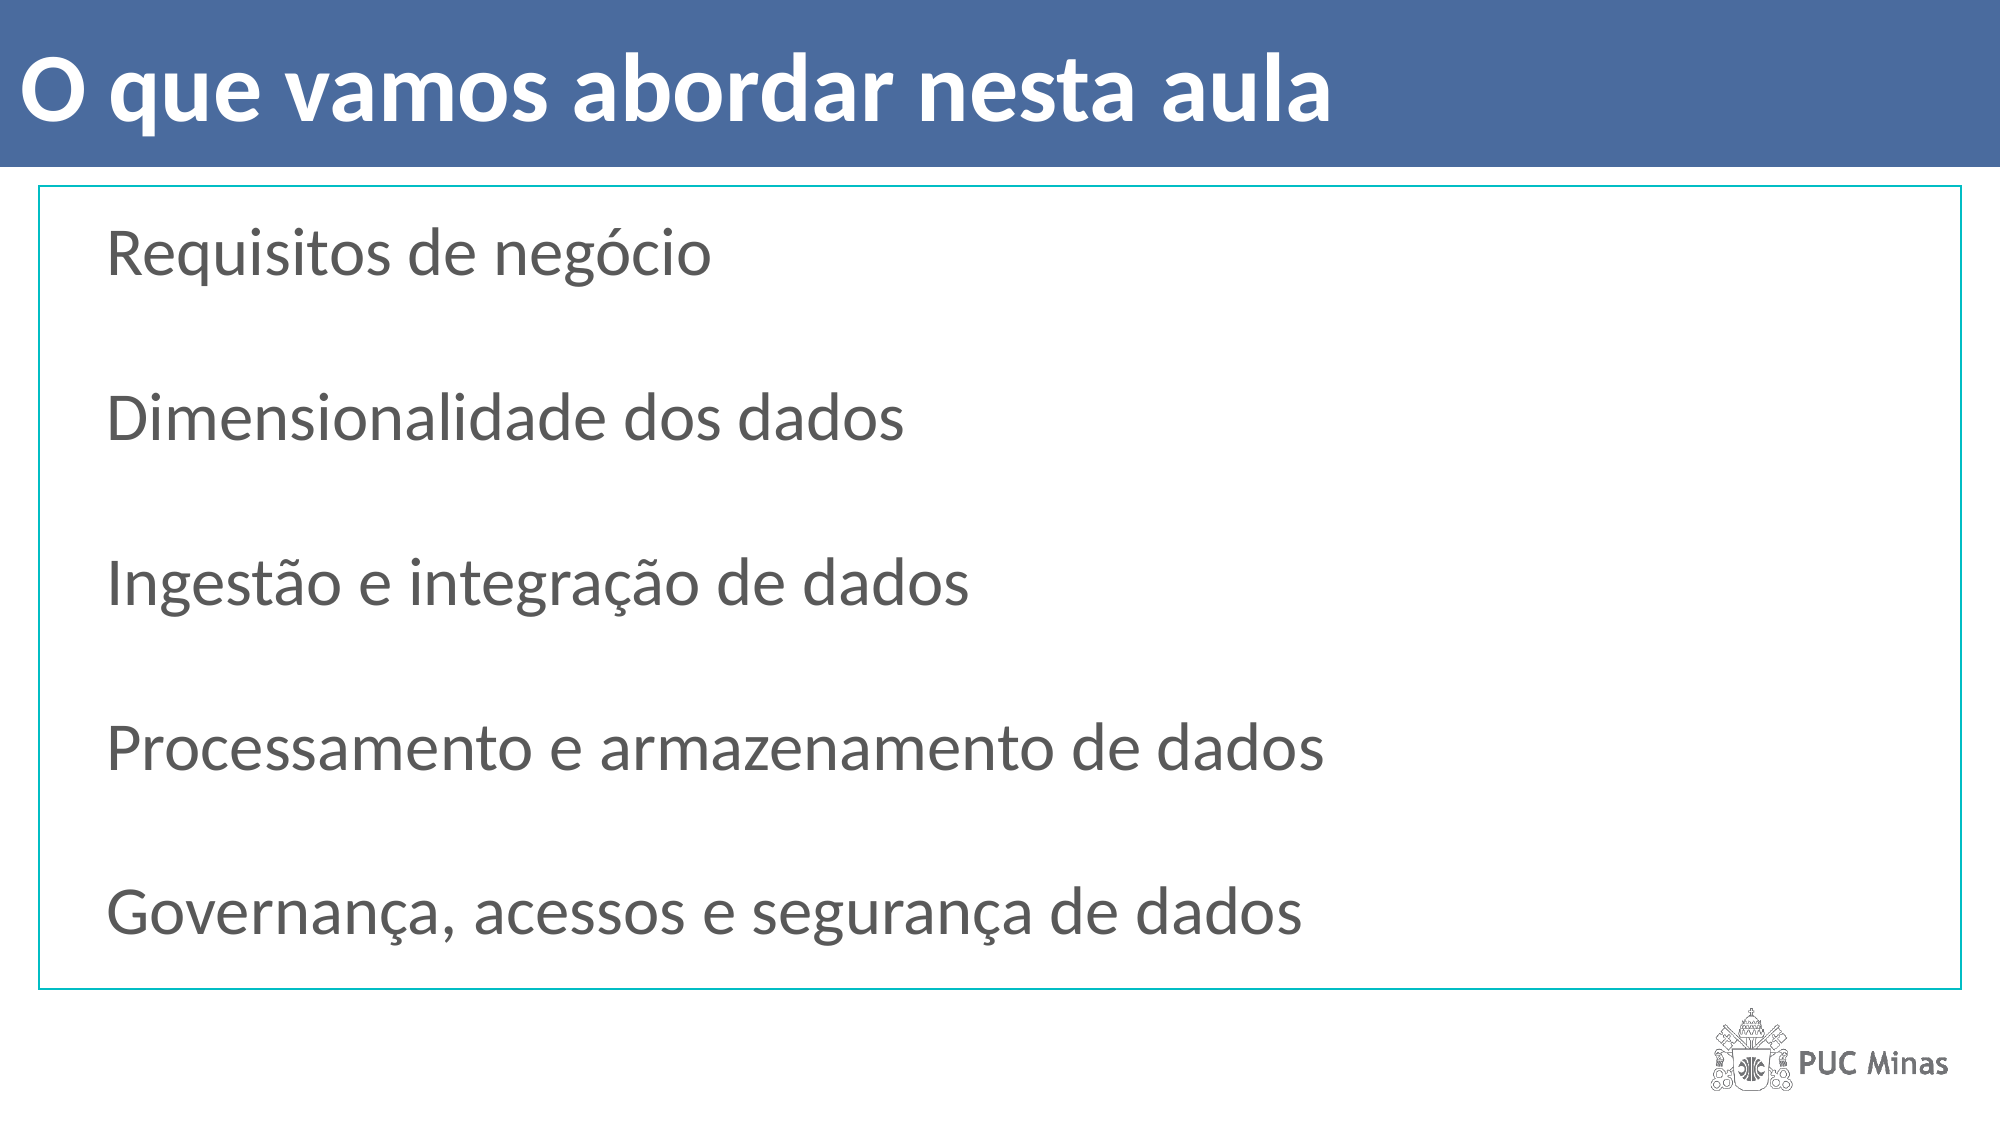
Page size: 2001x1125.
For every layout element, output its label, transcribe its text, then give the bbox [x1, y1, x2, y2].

title O que vamos abordar nesta aula [0, 0, 2000, 166]
text_box Requisitos de negócio Dimensionalidade dos dados Ingestão e integração de dados Processamento e armazenamento de dados Governança, acessos e segurança de dados [86, 196, 1930, 959]
picture [1710, 1008, 1949, 1091]
